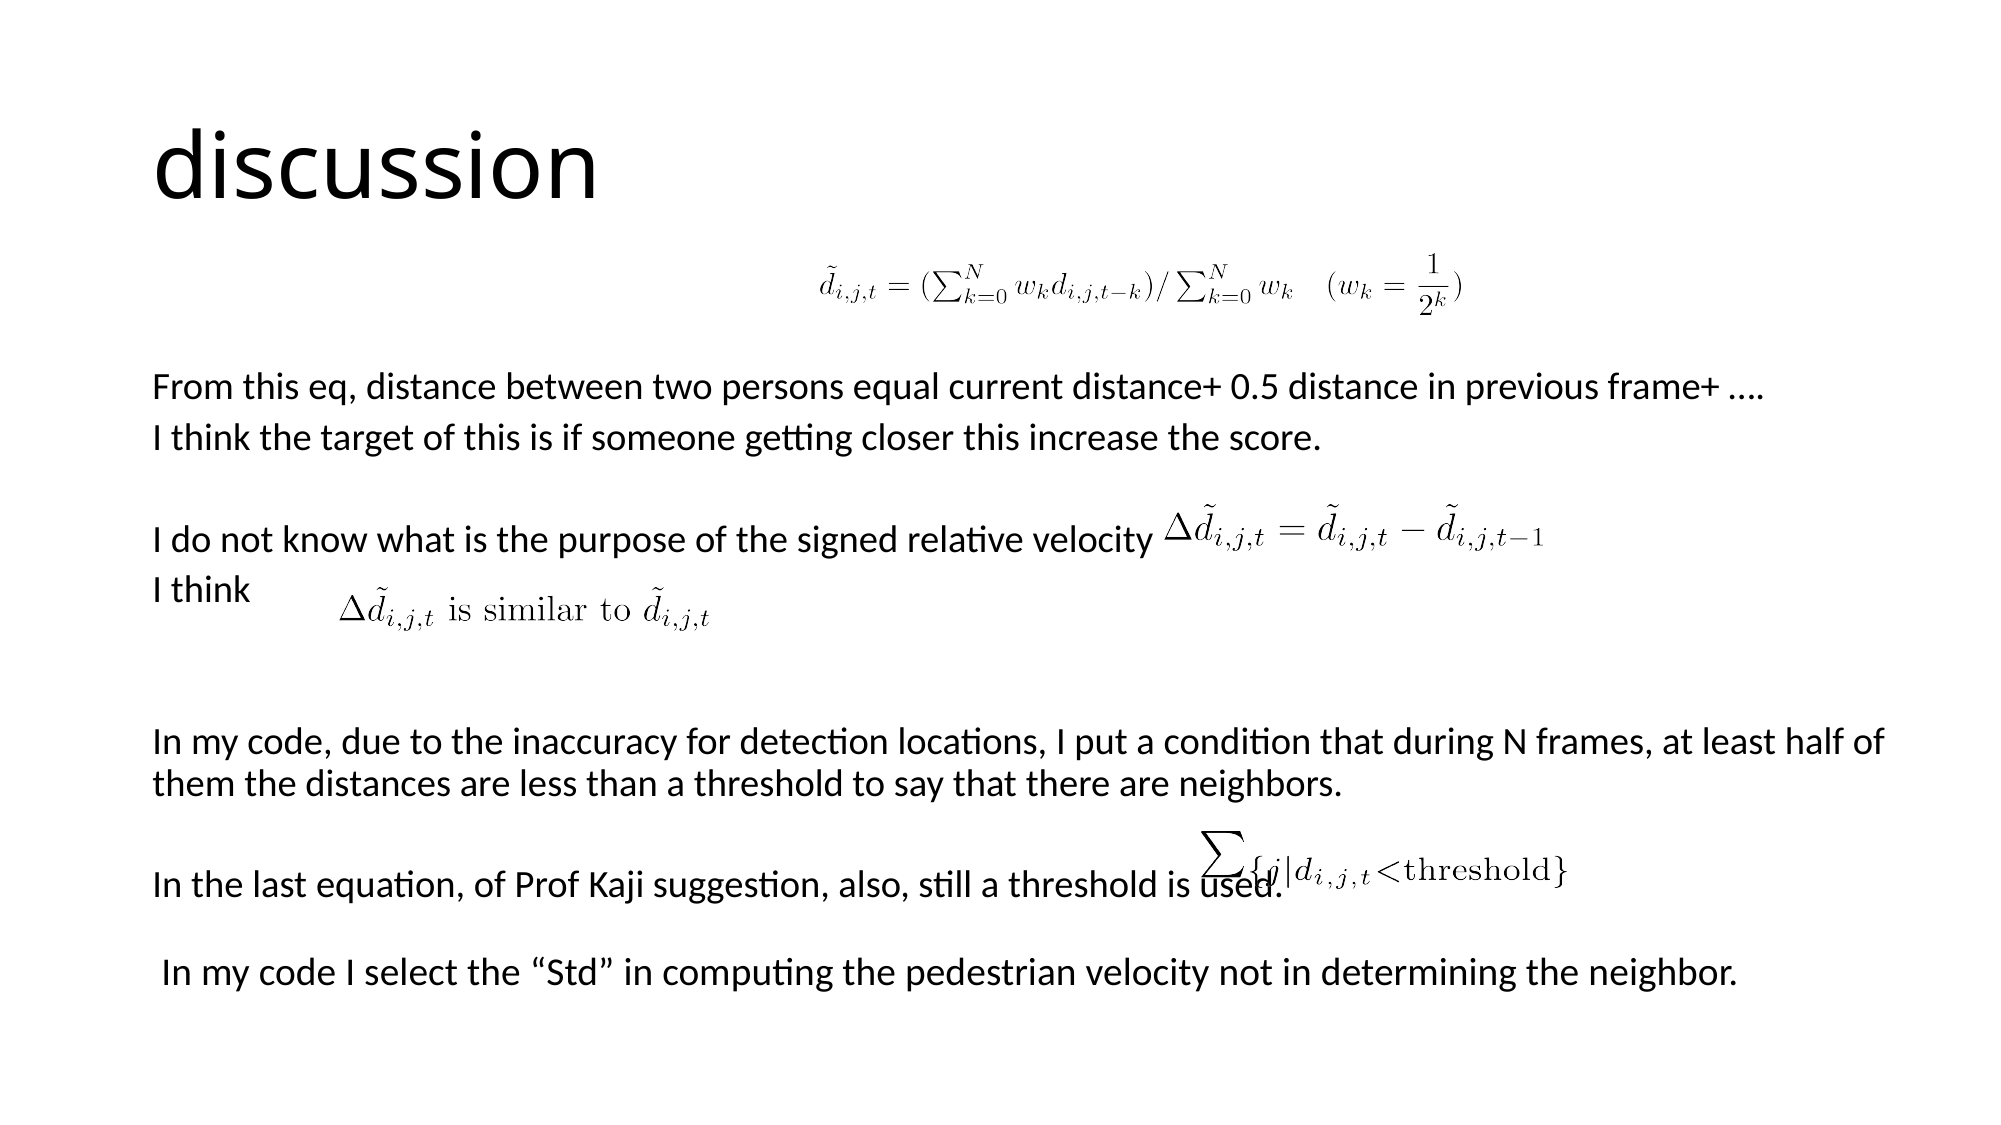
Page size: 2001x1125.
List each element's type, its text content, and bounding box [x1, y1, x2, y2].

picture [820, 253, 1461, 316]
picture [339, 587, 709, 631]
picture [1201, 831, 1567, 889]
title discussion [137, 59, 1863, 253]
list From this eq, distance between two persons equal current distance+ 0.5 distance in previous frame+ …. I think the target of this is if someone getting closer this increase the score. I do not know what is the purpose of the signed relative velocity I think In my code, due to the inaccuracy for detection locations, I put a condition that during N frames, at least half of them the distances are less than a threshold to say that there are neighbors. In the last equation, of Prof Kaji suggestion, also, still a threshold is used. In my code I select the “Std” in computing the pedestrian velocity not in determining the neighbor. [137, 253, 1965, 1055]
picture [1164, 504, 1543, 551]
